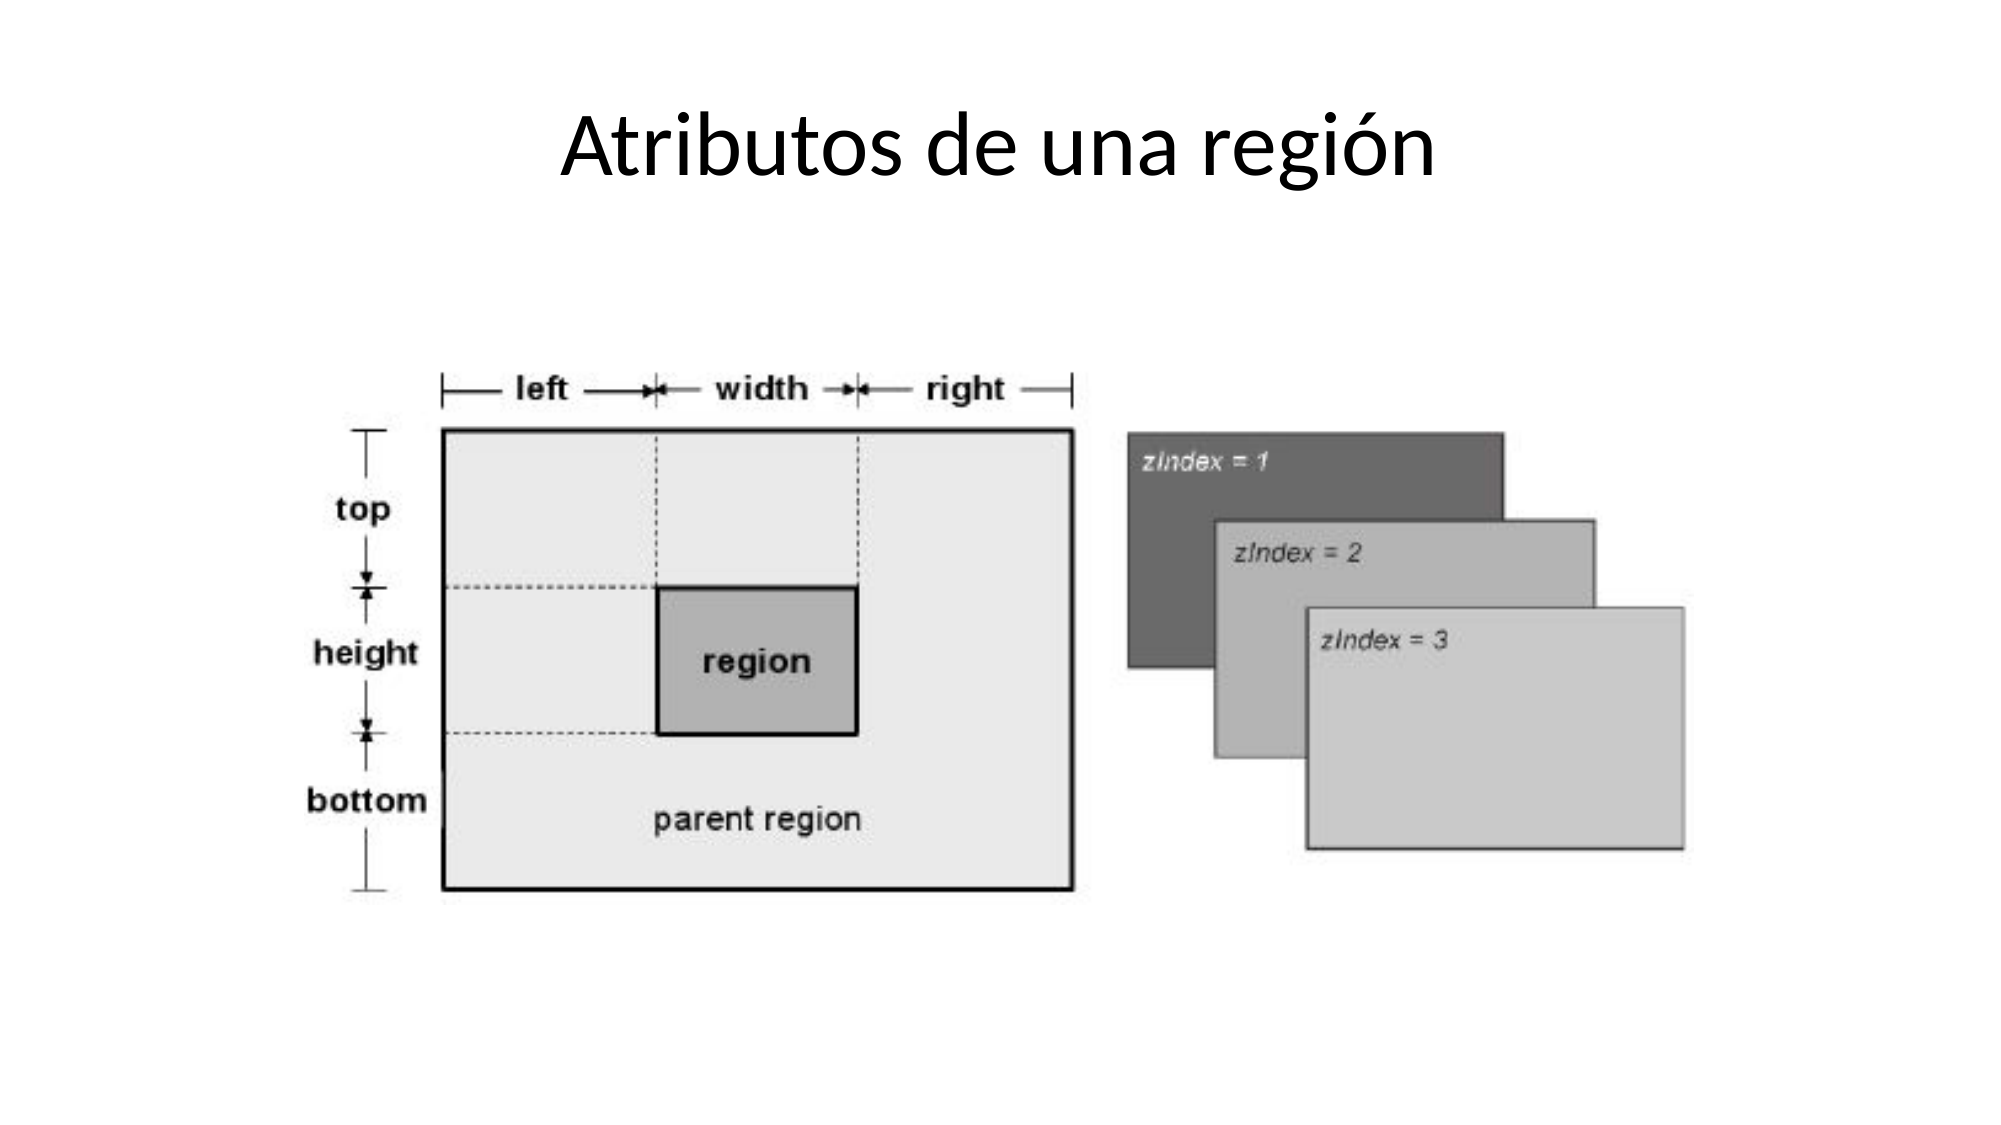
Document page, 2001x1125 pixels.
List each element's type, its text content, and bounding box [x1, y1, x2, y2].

title Atributos de una región [99, 45, 1900, 233]
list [304, 361, 1694, 906]
